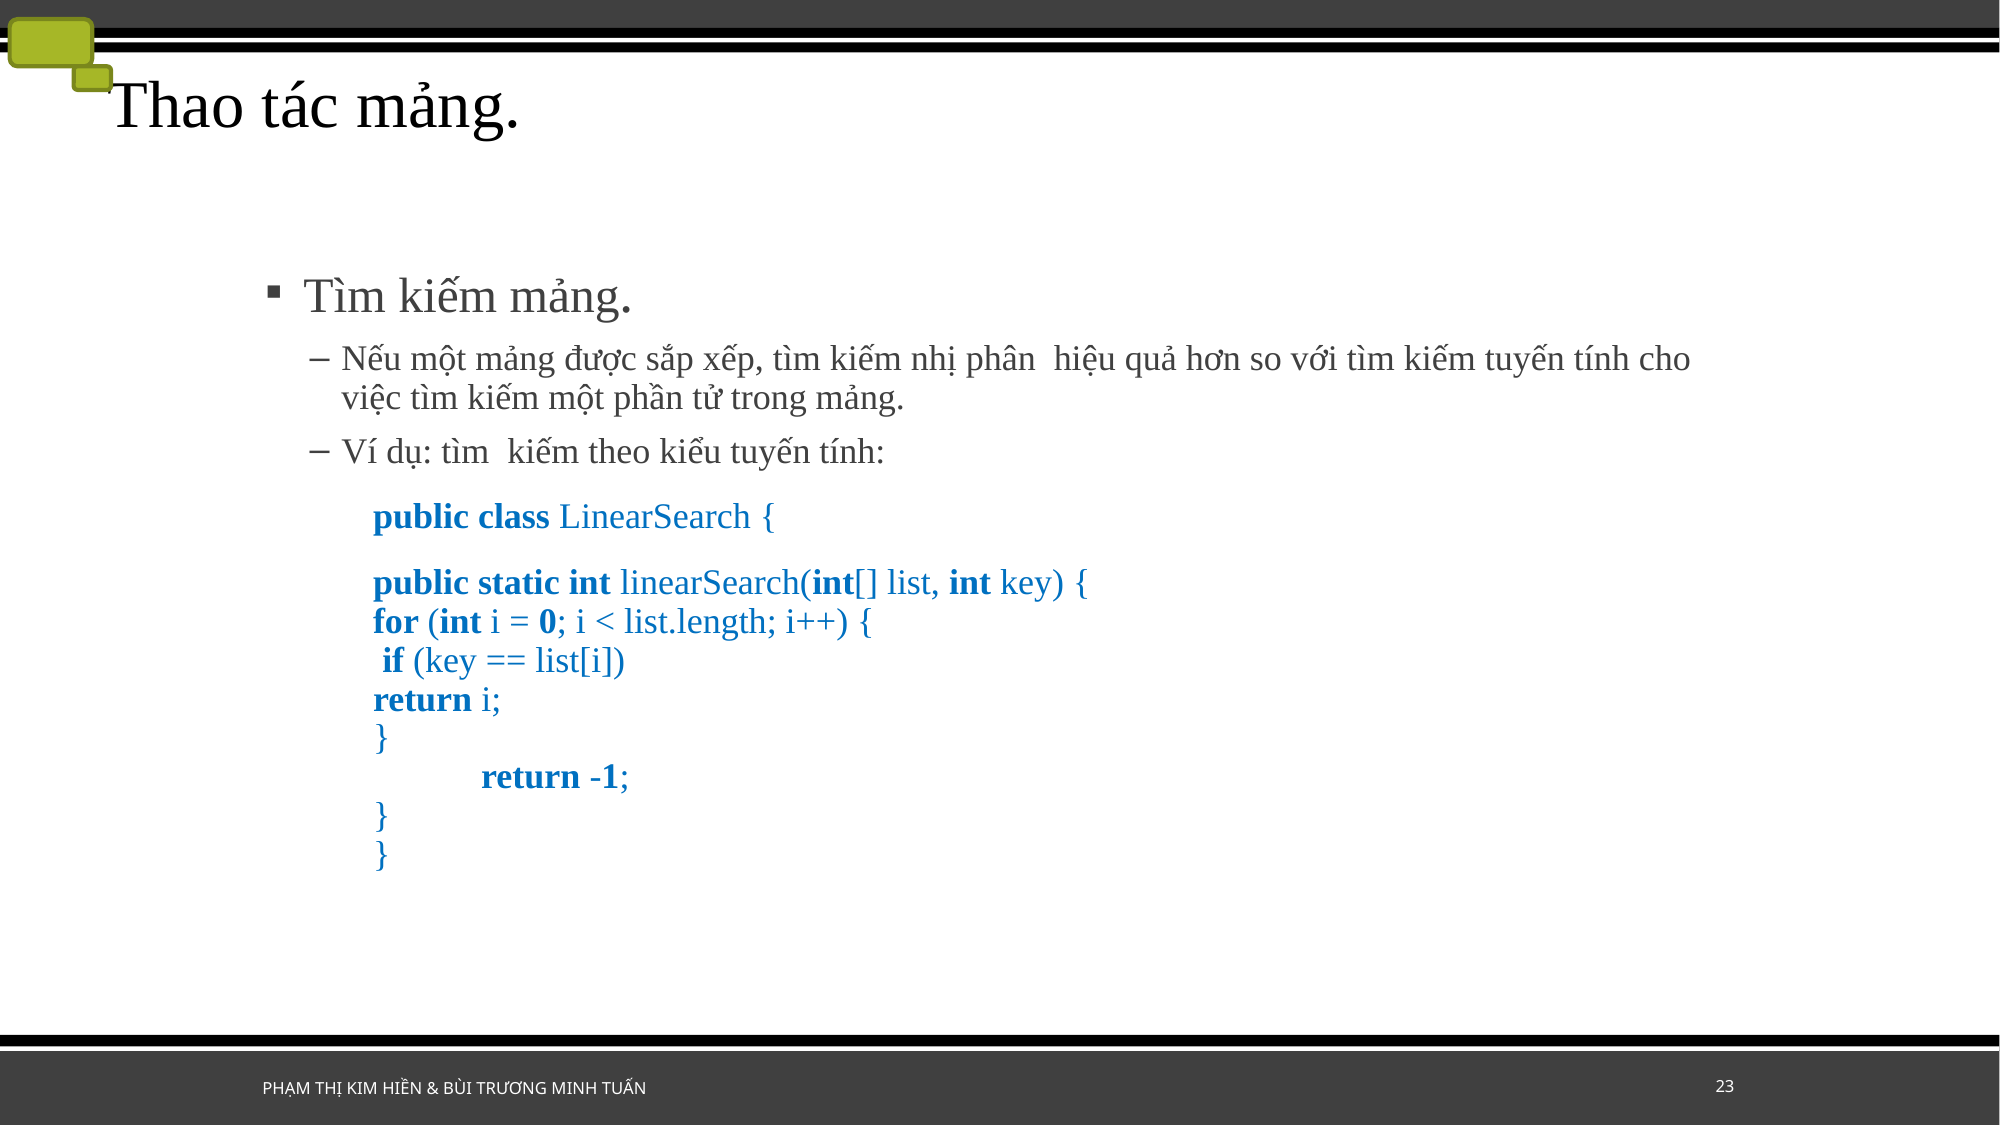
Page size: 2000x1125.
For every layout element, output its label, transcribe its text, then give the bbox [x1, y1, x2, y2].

slide_number 23 [1596, 1069, 1750, 1107]
text_box [71, 64, 114, 93]
list Tìm kiếm mảng. Nếu một mảng được sắp xếp, tìm kiếm nhị phân hiệu quả hơn so với tìm kiếm tuyến tính cho việc tìm kiếm một phần tử trong mảng. Ví dụ: tìm kiếm theo kiểu tuyến tính: public class LinearSearch { public static int linearSearch(int[] list, int key) { for (int i = 0; i < list.length; i++) { if (key == list[i]) return i; } return -1; } } [250, 255, 1751, 1012]
text_box [7, 16, 92, 69]
title Thao tác mảng. [92, 14, 1245, 149]
footer Phạm Thị Kim Hiền & Bùi Trương Minh Tuấn [247, 1069, 1242, 1107]
